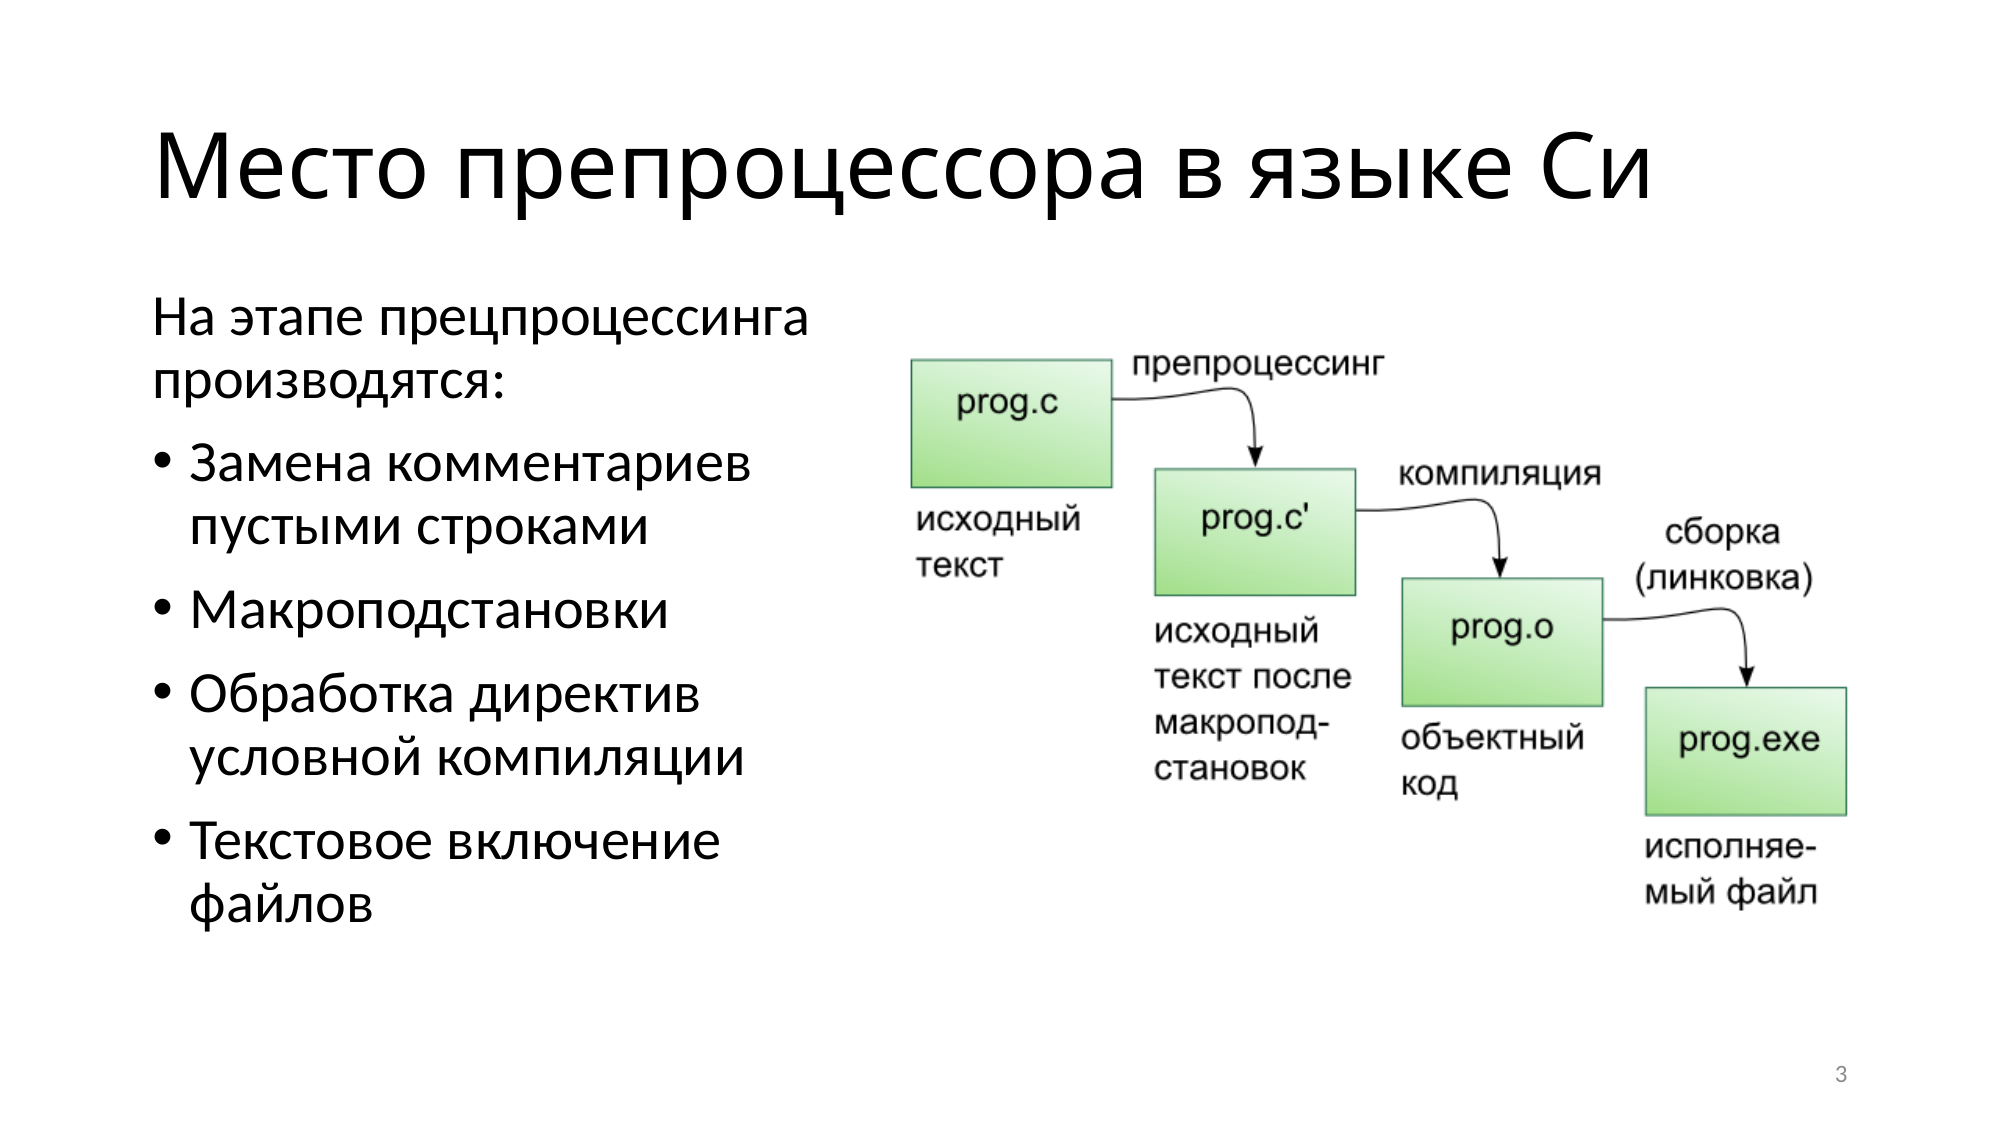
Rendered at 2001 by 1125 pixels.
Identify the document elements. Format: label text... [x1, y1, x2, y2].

slide_number 3 [1412, 1042, 1863, 1103]
picture [899, 332, 1863, 928]
list На этапе прецпроцессинга производятся: Замена комментариев пустыми строками Макроподстановки Обработка директив условной компиляции Текстовое включение файлов [137, 277, 900, 1014]
title Место препроцессора в языке Си [137, 59, 1863, 278]
